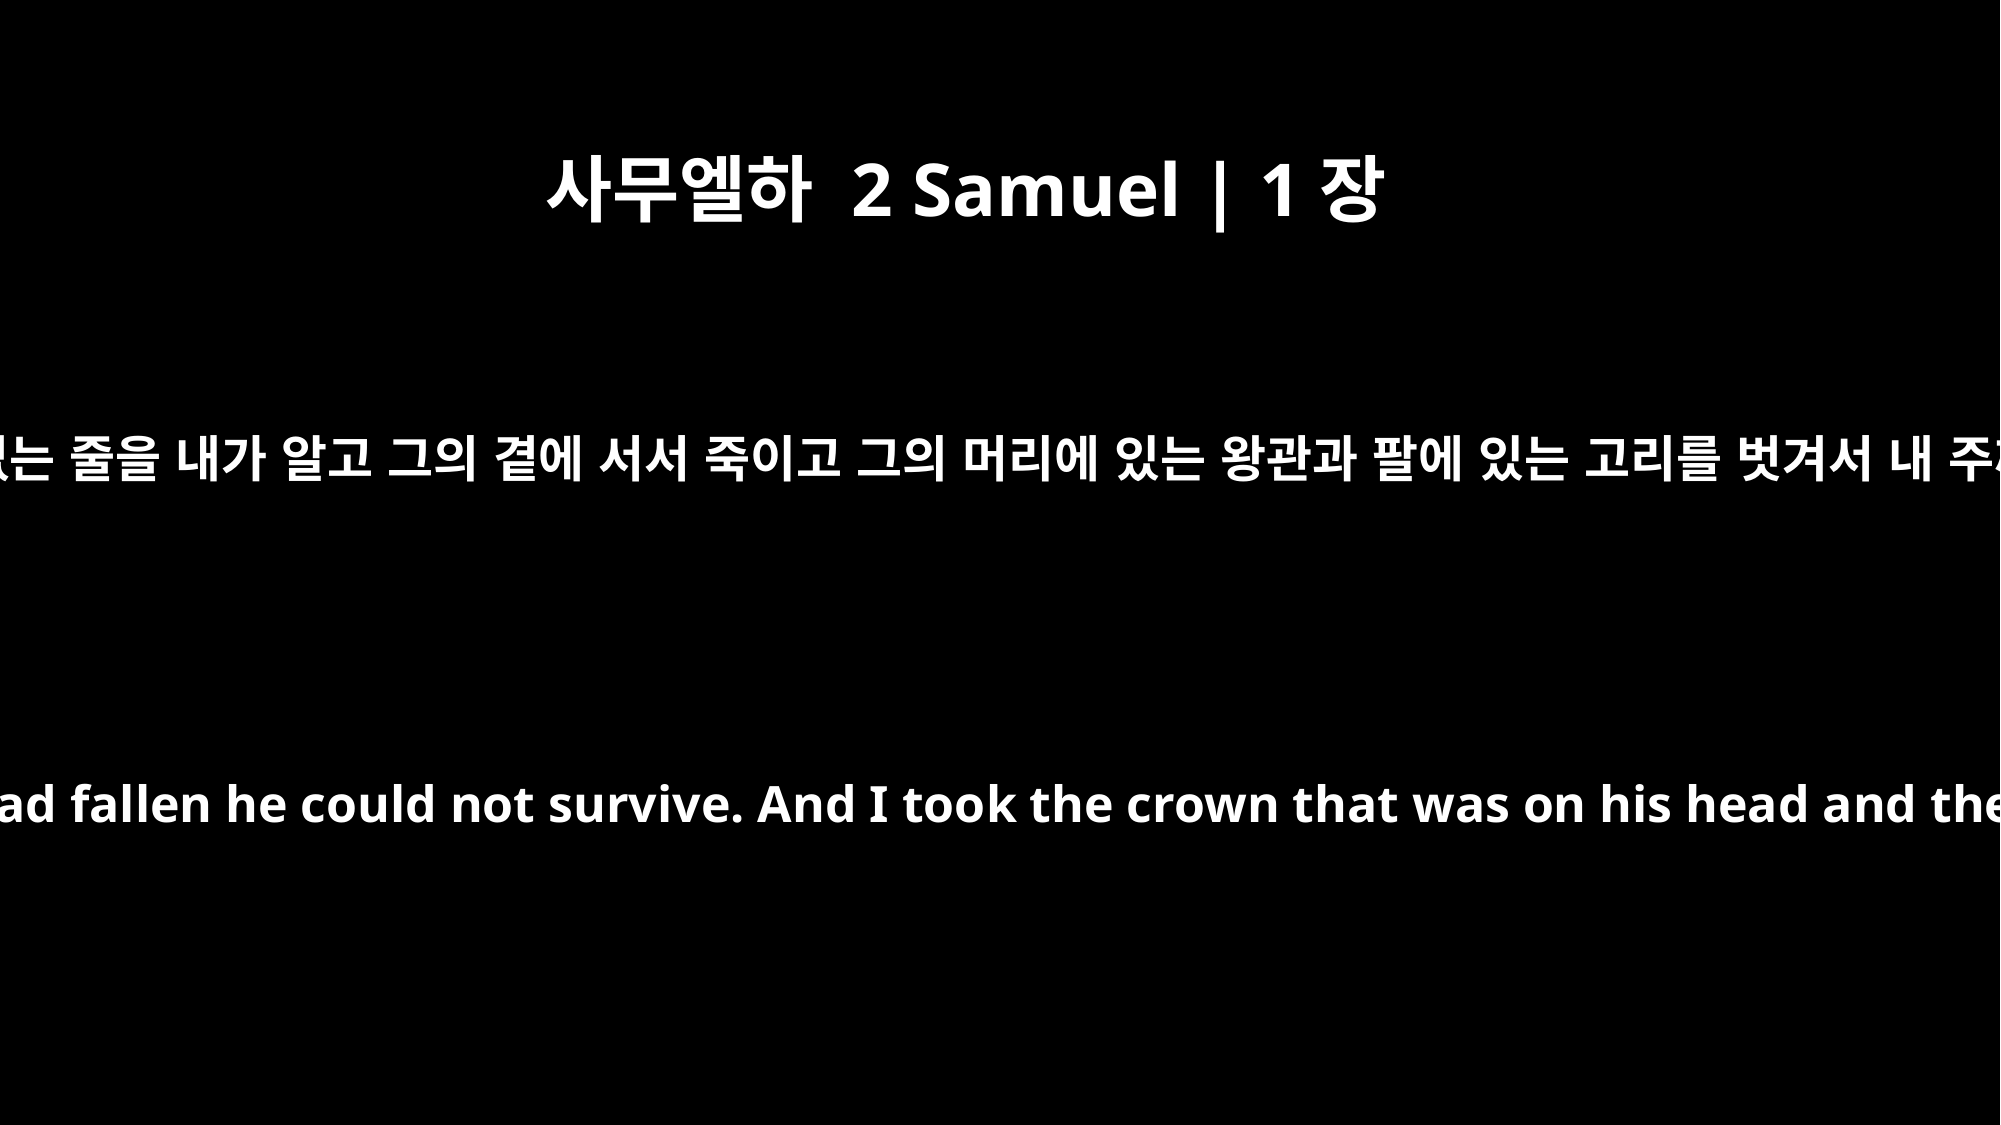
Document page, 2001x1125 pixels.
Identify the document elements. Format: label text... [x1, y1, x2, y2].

text_box "So I stood over him and killed him, because I knew that after he had fallen he could not survive. And I took the crown that was on his head and the band on his arm and have brought them here to my lord." [0, 764, 2000, 840]
text_box 사무엘하 2 Samuel | 1장 [530, 136, 1402, 239]
text_box 10 그가 엎드러진 후에는 살 수 없는 줄을 내가 알고 그의 곁에 서서 죽이고 그의 머리에 있는 왕관과 팔에 있는 고리를 벗겨서 내 주께로 가져왔나이다 하니라 [0, 359, 2000, 495]
